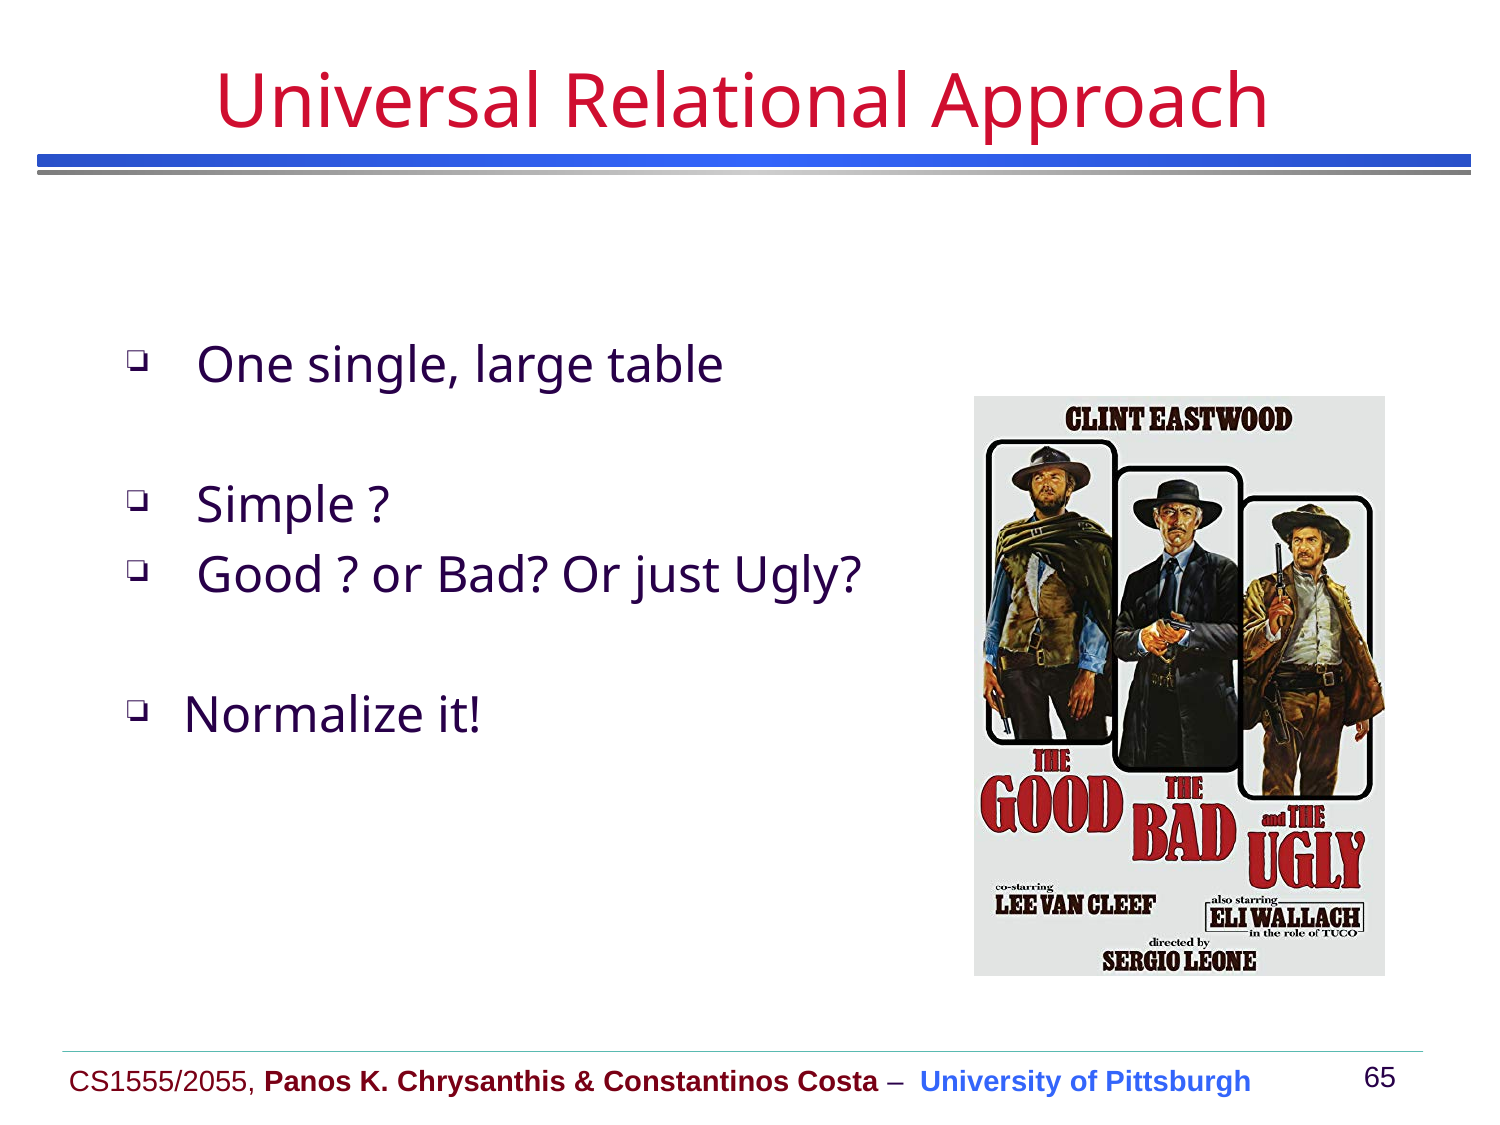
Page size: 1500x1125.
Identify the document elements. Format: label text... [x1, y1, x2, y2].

picture [974, 396, 1386, 977]
table_cell 1 [497, 154, 502, 166]
table_cell c2 [773, 154, 777, 166]
table_cell 1 [1090, 154, 1094, 166]
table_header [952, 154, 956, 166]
list One single, large table Simple ? Good ? or Bad? Or just Ugly? Normalize it! [112, 324, 1388, 1000]
title Universal Relational Approach [0, 62, 1486, 150]
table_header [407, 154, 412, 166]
